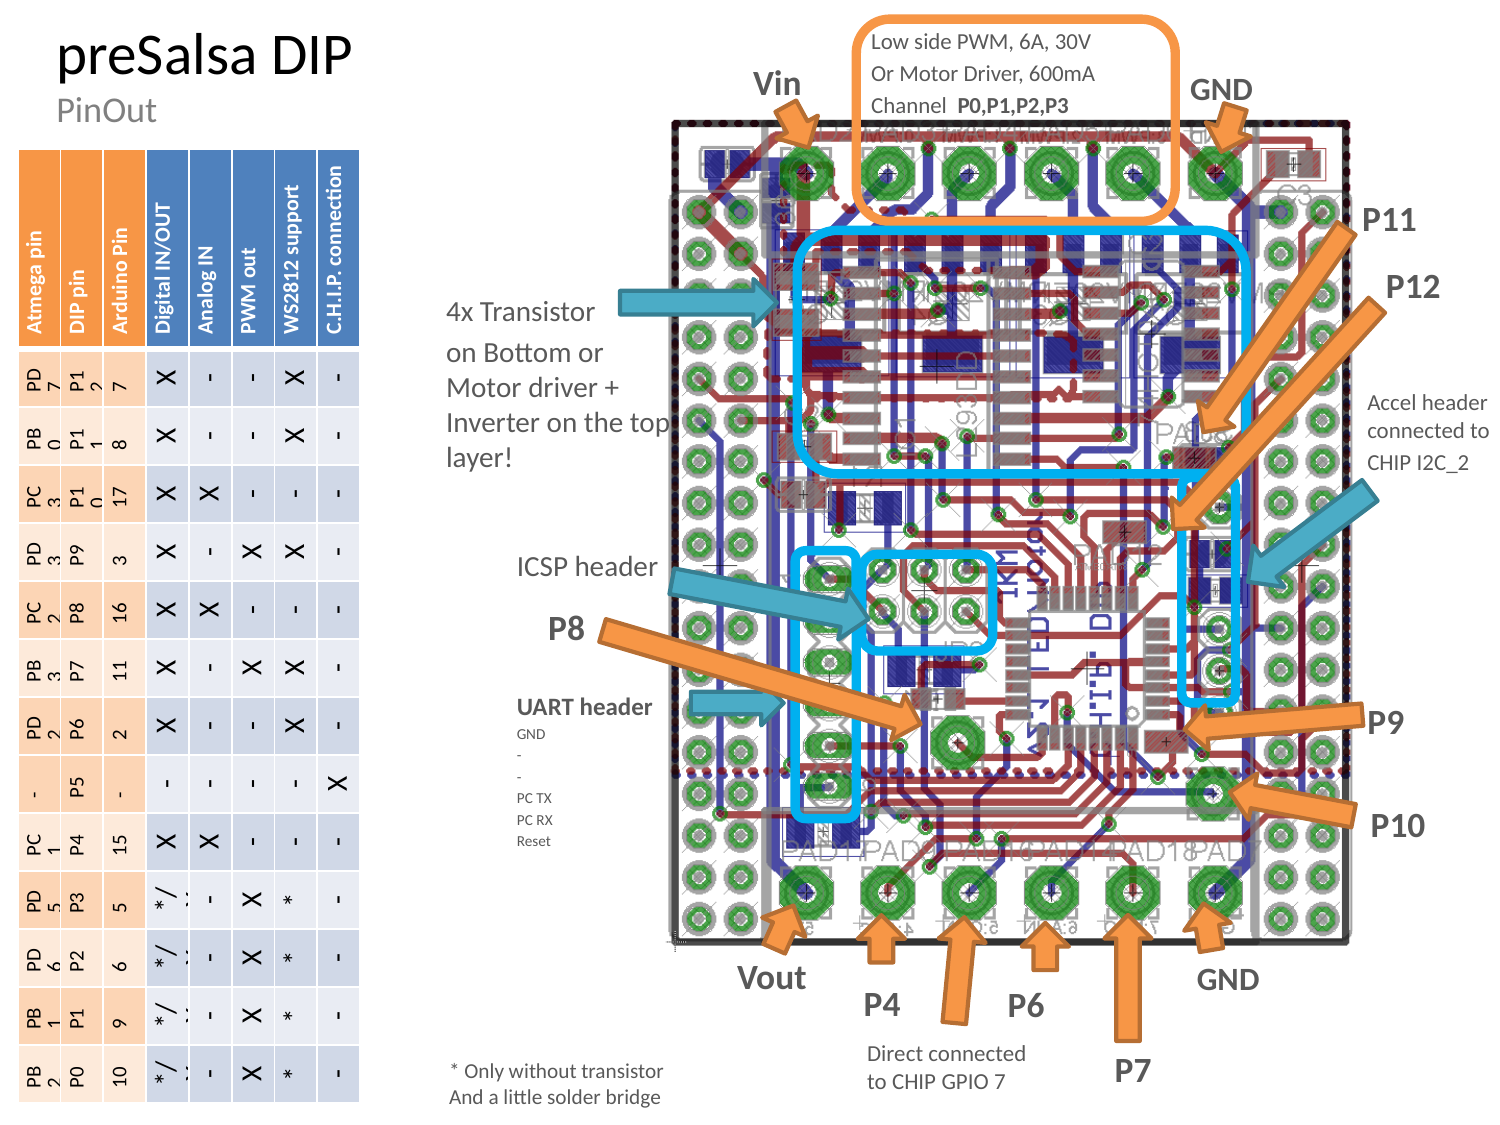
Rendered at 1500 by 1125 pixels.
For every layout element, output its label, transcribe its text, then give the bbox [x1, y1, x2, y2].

table_cell P4 [61, 814, 102, 870]
table_cell * [275, 988, 316, 1044]
text_box P6 [992, 974, 1117, 1030]
table_cell PB0 [19, 408, 60, 464]
text_box [854, 16, 1178, 112]
table_cell PD3 [19, 524, 60, 580]
table_cell - [318, 698, 359, 754]
table_cell X [233, 930, 274, 986]
text_box Direct connected to CHIP GPIO 7 [851, 1031, 1050, 1087]
table_cell P5 [61, 756, 102, 812]
text_box [1357, 477, 1380, 519]
table_cell - [233, 466, 274, 522]
table_cell - [190, 1046, 231, 1102]
table_cell PC1 [19, 814, 60, 870]
table_cell P3 [61, 872, 102, 928]
table_cell X [275, 524, 316, 580]
table_cell - [275, 814, 316, 870]
table_cell X [147, 640, 188, 696]
table_cell - [318, 352, 359, 406]
table_cell 9 [104, 988, 145, 1044]
title preSalsa DIP PinOut [41, 7, 1353, 138]
table_cell - [318, 466, 359, 522]
table_cell - [147, 756, 188, 812]
table_cell - [318, 814, 359, 870]
table_cell P7 [61, 640, 102, 696]
table_cell - [190, 640, 231, 696]
table_cell 6 [104, 930, 145, 986]
table_cell P10 [61, 466, 102, 522]
table_header Analog IN [190, 150, 231, 346]
table_header C.H.I.P. connection [318, 150, 359, 346]
table_cell X [147, 814, 188, 870]
text_box [1357, 295, 1388, 347]
table_cell - [190, 756, 231, 812]
table_cell X [233, 1046, 274, 1102]
text_box [1031, 960, 1060, 973]
table_cell - [275, 582, 316, 638]
table_cell 2 [104, 698, 145, 754]
table_cell PC3 [19, 466, 60, 522]
text_box * Only without transistor And a little solder bridge [434, 1055, 754, 1118]
table_cell X [233, 640, 274, 696]
table_cell 8 [104, 408, 145, 464]
table_cell - [318, 930, 359, 986]
table_cell PC2 [19, 582, 60, 638]
text_box P9 [1357, 691, 1476, 747]
table_cell X [275, 352, 316, 406]
table_cell 11 [104, 640, 145, 696]
text_box [617, 288, 660, 317]
table_cell X [318, 756, 359, 812]
table_cell - [104, 756, 145, 812]
text_box P11 [1357, 188, 1471, 244]
table_cell X [233, 524, 274, 580]
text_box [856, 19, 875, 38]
table_cell - [318, 1046, 359, 1102]
table_cell * [275, 1046, 316, 1102]
text_box P8 [533, 597, 660, 661]
text_box P10 [1357, 794, 1480, 850]
table_cell - [233, 698, 274, 754]
text_box [773, 98, 805, 112]
text_box ICSP header [501, 540, 660, 603]
table_cell 10 [104, 1046, 145, 1102]
table_cell - [318, 640, 359, 696]
table_cell X [275, 698, 316, 754]
table_cell X [275, 640, 316, 696]
table_header DIP pin [61, 150, 102, 346]
table_cell - [233, 352, 274, 406]
table_cell PD6 [19, 930, 60, 986]
table_cell PD2 [19, 698, 60, 754]
text_box P12 [1370, 255, 1495, 311]
table_cell * [275, 872, 316, 928]
text_box [867, 960, 896, 965]
table_cell - [318, 582, 359, 638]
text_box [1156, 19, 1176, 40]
table_header WS2812 support [275, 150, 316, 346]
table_header Digital IN/OUT [147, 150, 188, 346]
table_cell */X [147, 1046, 188, 1102]
table_cell X [190, 814, 231, 870]
table_cell 15 [104, 814, 145, 870]
table_cell */X [147, 930, 188, 986]
table_cell P8 [61, 582, 102, 638]
text_box [1219, 101, 1249, 112]
table_cell - [233, 756, 274, 812]
table_cell - [190, 988, 231, 1044]
table_cell - [318, 524, 359, 580]
table_cell X [147, 466, 188, 522]
table_cell - [190, 930, 231, 986]
text_box P7 [1075, 1039, 1199, 1094]
table_cell X [275, 408, 316, 464]
table_cell P9 [61, 524, 102, 580]
table_cell - [190, 524, 231, 580]
table_cell P6 [61, 698, 102, 754]
table_cell PB2 [19, 1046, 60, 1102]
table_cell P11 [61, 408, 102, 464]
table_cell 7 [104, 352, 145, 406]
table_cell */X [147, 988, 188, 1044]
table_cell X [233, 988, 274, 1044]
subtitle Vin [738, 52, 854, 108]
text_box P4 [808, 973, 933, 1029]
table_cell - [318, 408, 359, 464]
table_cell P0 [61, 1046, 102, 1102]
table_cell P1 [61, 988, 102, 1044]
table_cell X [147, 408, 188, 464]
table_cell * [275, 930, 316, 986]
table_cell PB1 [19, 988, 60, 1044]
table_cell X [147, 352, 188, 406]
table_cell - [233, 408, 274, 464]
table_cell P2 [61, 930, 102, 986]
table_cell X [233, 872, 274, 928]
text_box Accel header connected to CHIP I2C_2 [1357, 380, 1500, 551]
text_box GND [1178, 60, 1275, 112]
table_cell - [190, 872, 231, 928]
table_cell 3 [104, 524, 145, 580]
text_box [1114, 960, 1142, 1039]
table_cell PB3 [19, 640, 60, 696]
text_box [940, 960, 975, 1027]
table_cell - [275, 756, 316, 812]
table_cell 5 [104, 872, 145, 928]
table_header Atmega pin [19, 150, 60, 346]
table_cell 17 [104, 466, 145, 522]
table_cell - [318, 872, 359, 928]
table_cell - [190, 408, 231, 464]
table_cell X [147, 698, 188, 754]
table_header PWM out [233, 150, 274, 346]
text_box 4x Transistor on Bottom or Motor driver + Inverter on the top layer! [431, 284, 660, 520]
table_cell PD7 [19, 352, 60, 406]
table_cell X [190, 466, 231, 522]
table_cell - [190, 352, 231, 406]
text_box Vout [722, 960, 846, 1002]
table_cell X [190, 582, 231, 638]
table_cell 16 [104, 582, 145, 638]
text_box UART header GND - - PC TX PC RX Reset [501, 683, 660, 858]
table_header Arduino Pin [104, 150, 145, 346]
table_cell - [19, 756, 60, 812]
table_cell X [147, 582, 188, 638]
table_cell - [233, 814, 274, 870]
table_cell - [275, 466, 316, 522]
table_cell - [190, 698, 231, 754]
table_cell P12 [61, 352, 102, 406]
table_cell - [233, 582, 274, 638]
table_cell X [147, 524, 188, 580]
table_cell PD5 [19, 872, 60, 928]
table_cell - [318, 988, 359, 1044]
table_cell */X [147, 872, 188, 928]
text_box GND [1181, 960, 1282, 1006]
picture [665, 113, 1353, 953]
